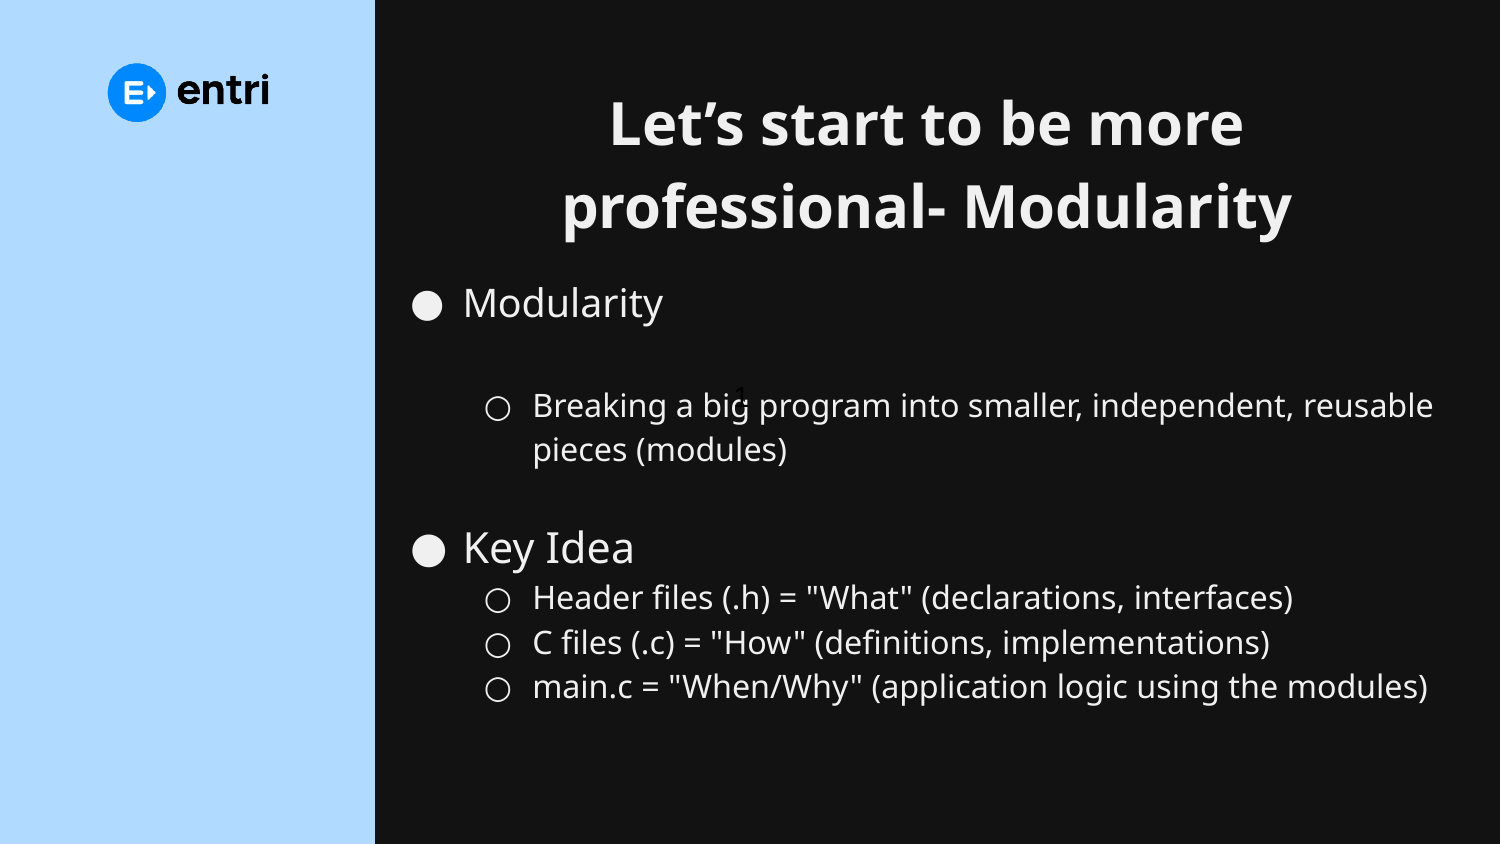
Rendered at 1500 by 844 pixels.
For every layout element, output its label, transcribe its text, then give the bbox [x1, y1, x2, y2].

picture [98, 55, 277, 130]
title Let’s start to be more professional- Modularity [442, 60, 1412, 255]
list Modularity Breaking a big program into smaller, independent, reusable pieces (modules) Key Idea Header files (.h) = "What" (declarations, interfaces) C files (.c) = "How" (definitions, implementations) main.c = "When/Why" (application logic using the modules) [379, 255, 1451, 769]
text_box 1 [718, 371, 765, 422]
picture [0, 0, 1500, 844]
